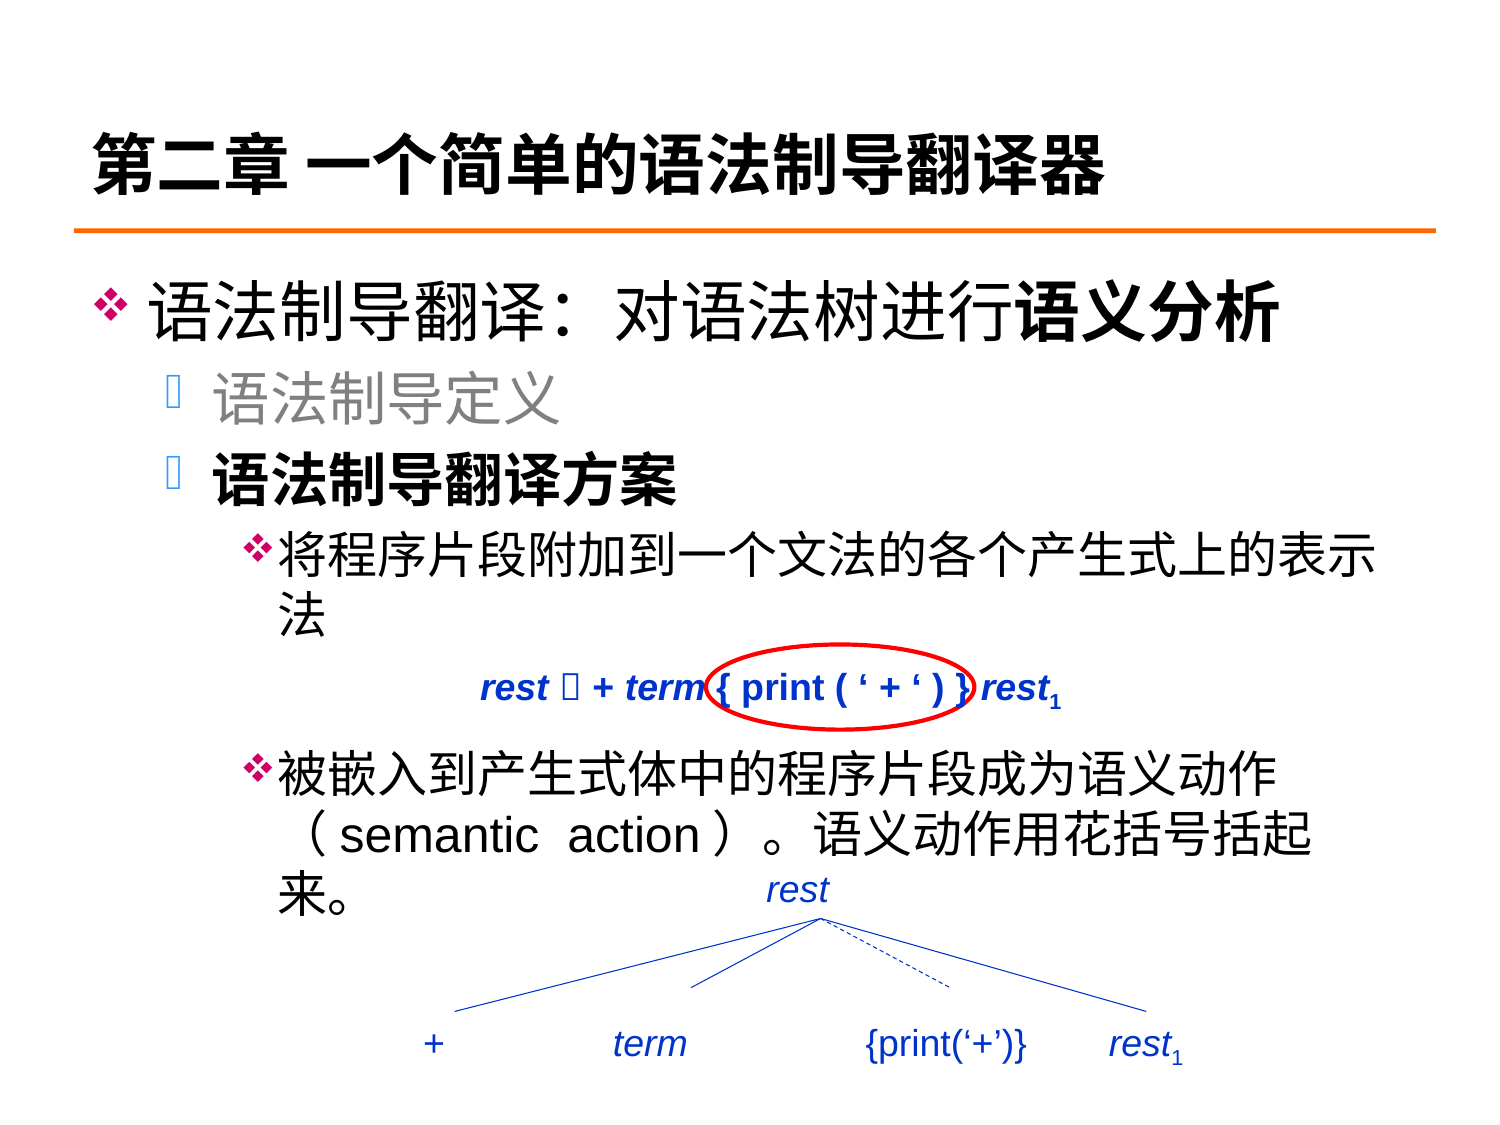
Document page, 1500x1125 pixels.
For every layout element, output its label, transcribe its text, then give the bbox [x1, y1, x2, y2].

text_box [763, 722, 917, 730]
text_box rest1 [1094, 1011, 1199, 1078]
text_box [751, 644, 929, 655]
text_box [454, 918, 815, 1012]
text_box {print(‘+’)} [850, 1021, 1042, 1072]
text_box rest [751, 857, 844, 915]
text_box rest  + term { print ( ‘ + ‘ ) } rest1 [465, 655, 1077, 722]
list 语法制导翻译：对语法树进行语义分析 语法制导定义 语法制导翻译方案 将程序片段附加到一个文法的各个产生式上的表示法 被嵌入到产生式体中的程序片段成为语义动作（semantic action）。语义动作用花括号括起来。 [75, 262, 1425, 1005]
title 第二章 一个简单的语法制导翻译器 [75, 114, 1165, 211]
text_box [690, 918, 817, 988]
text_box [820, 918, 1147, 1012]
text_box term [598, 1021, 703, 1072]
text_box + [408, 1011, 461, 1072]
